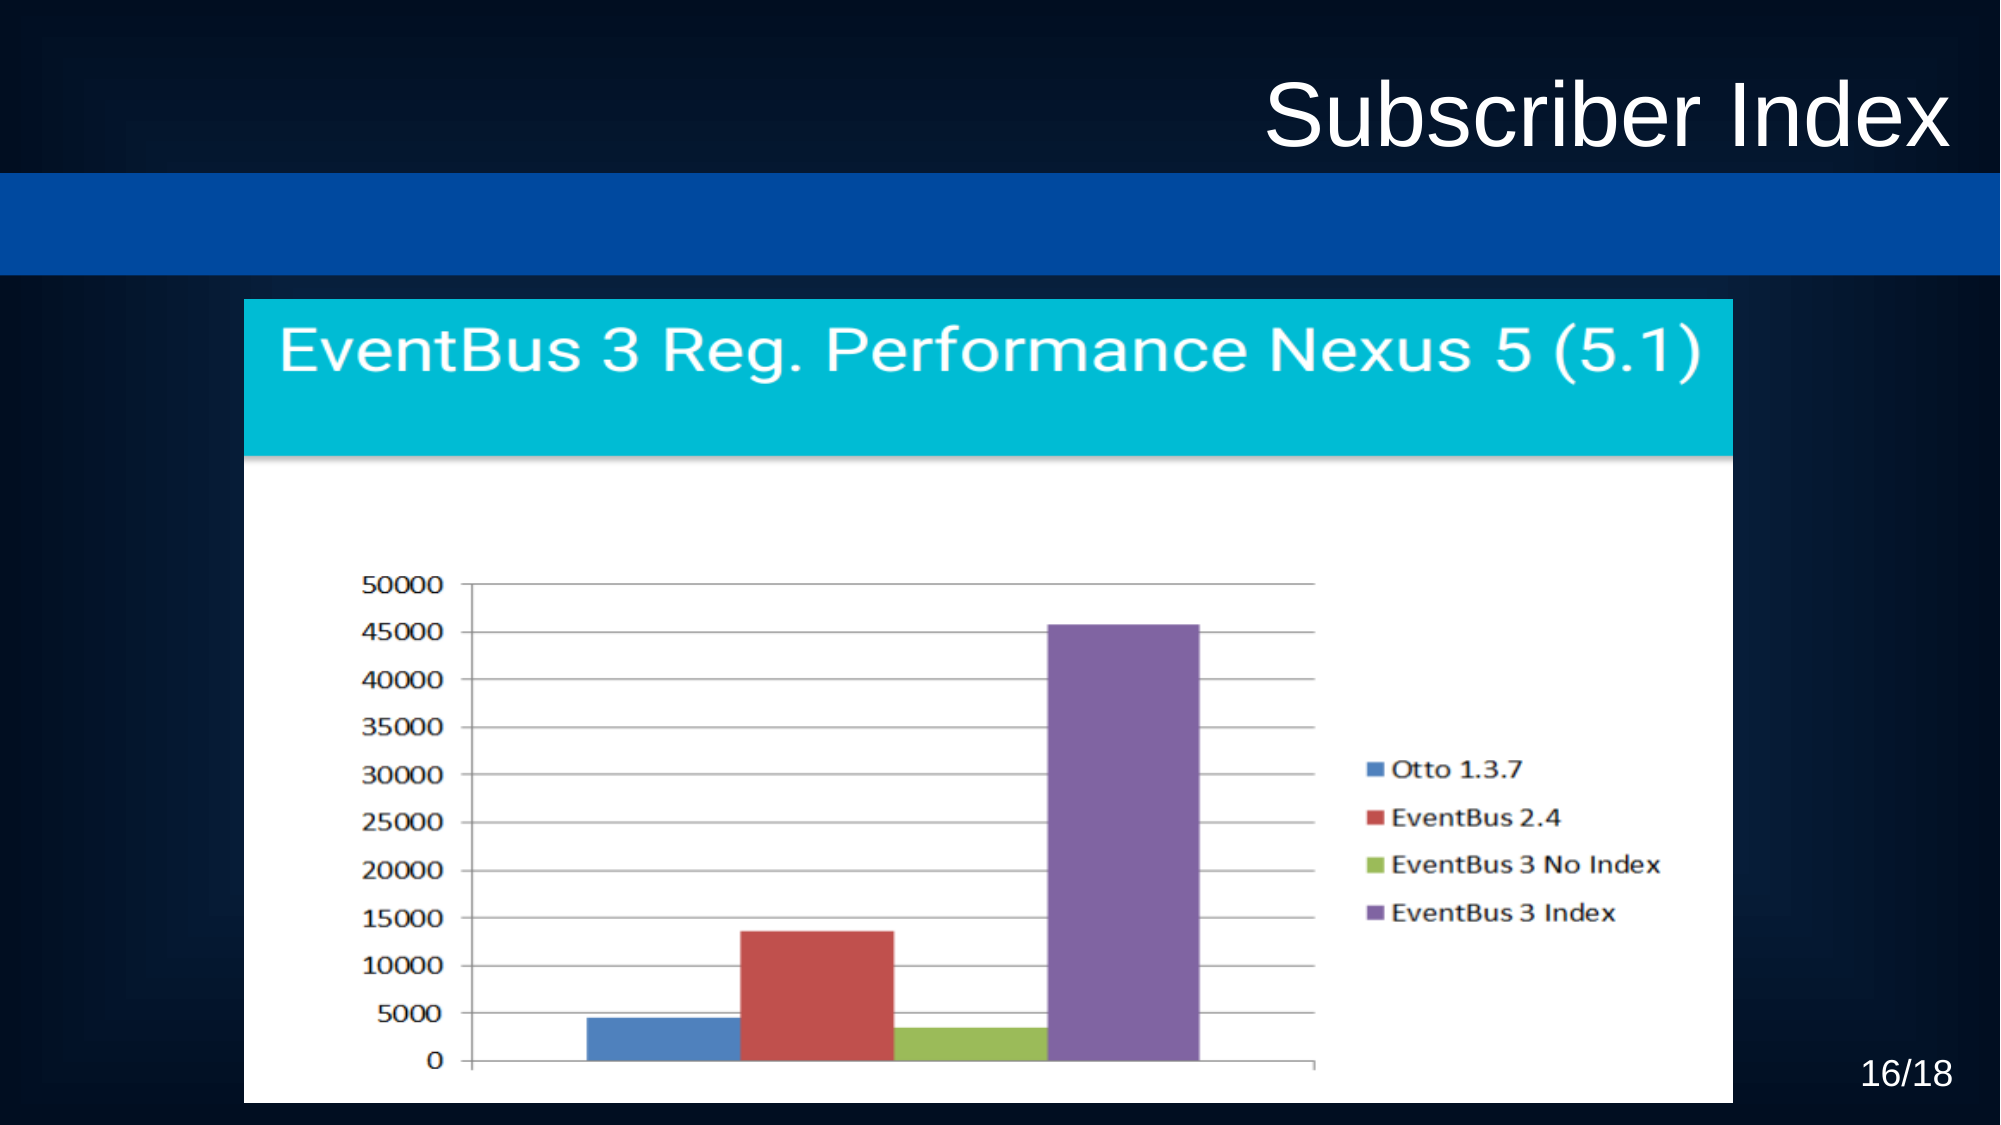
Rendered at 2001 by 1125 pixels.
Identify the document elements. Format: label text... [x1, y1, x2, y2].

text_box [0, 173, 2000, 276]
picture [244, 299, 1733, 1103]
text_box [0, 0, 2000, 173]
text_box 16/18 [1845, 1041, 2000, 1102]
text_box [0, 276, 2000, 1125]
text_box Subscriber Index [1248, 46, 1968, 172]
